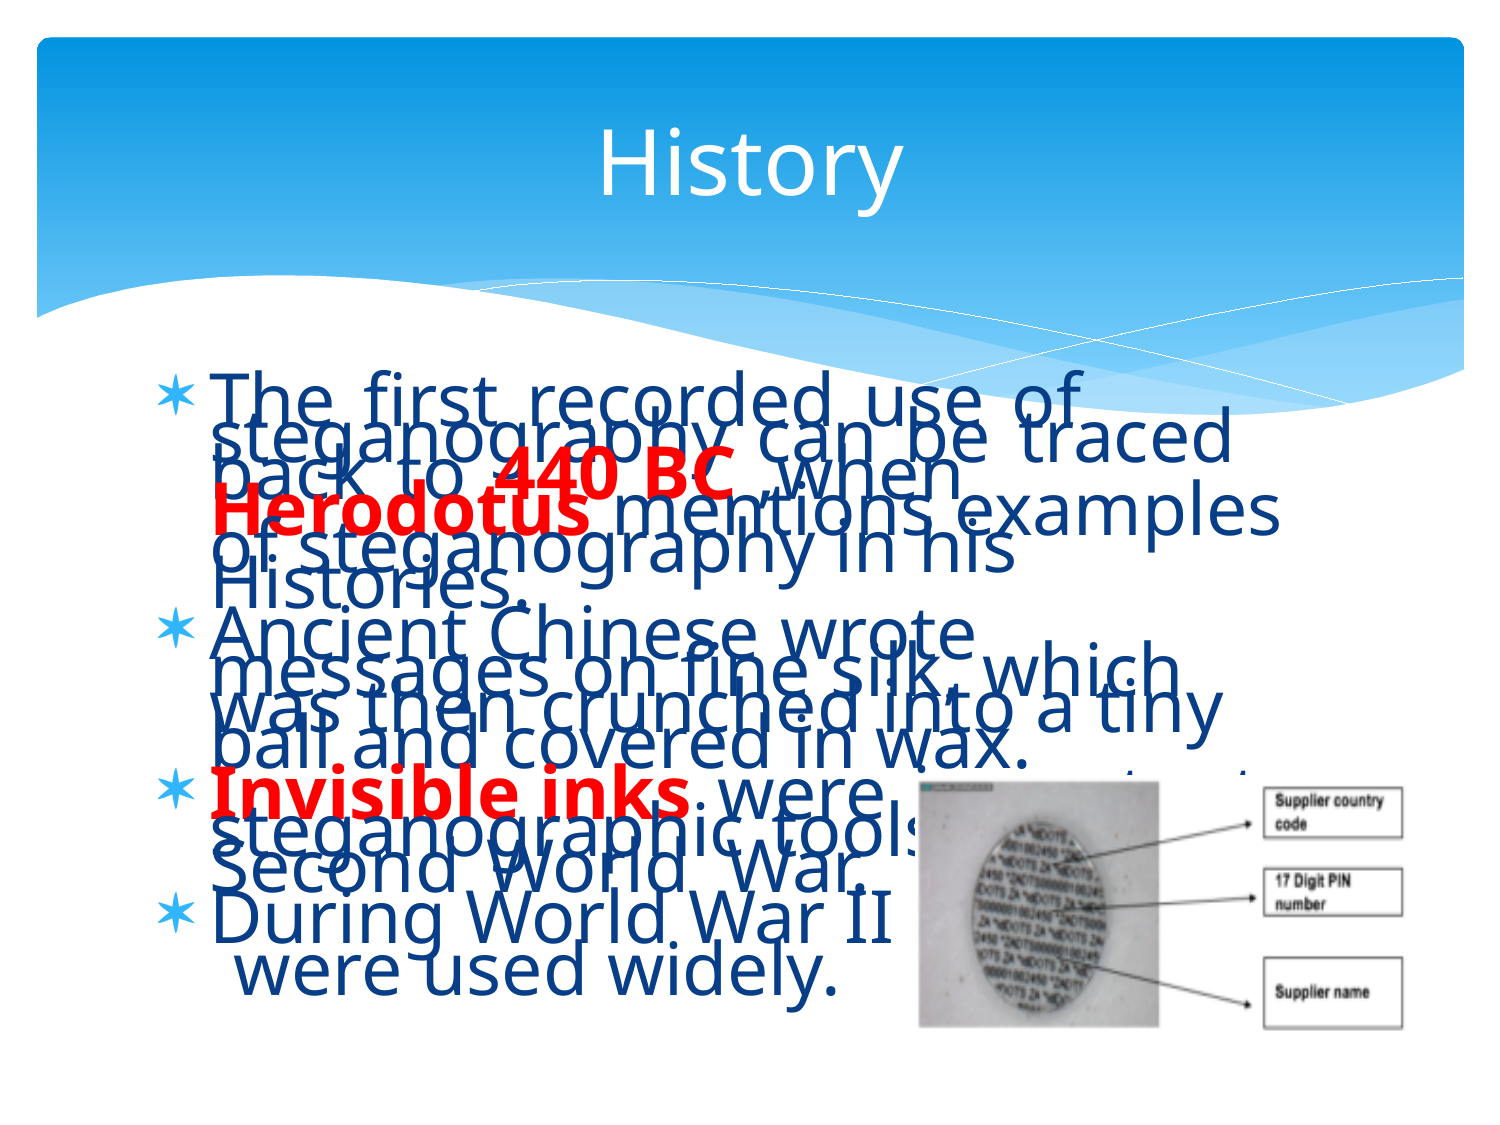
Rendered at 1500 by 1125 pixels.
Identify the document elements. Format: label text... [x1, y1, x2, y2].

title History [75, 55, 1425, 261]
picture [915, 774, 1483, 1064]
list The first recorded use of steganography can be traced back to 440 BC ,when Herodotus mentions examples of steganography in his Histories. Ancient Chinese wrote messages on fine silk, which was then crunched into a tiny ball and covered in wax. Invisible inks were important steganographic tools during Second World War. During World War II Microdots were used widely. [143, 397, 1353, 1024]
